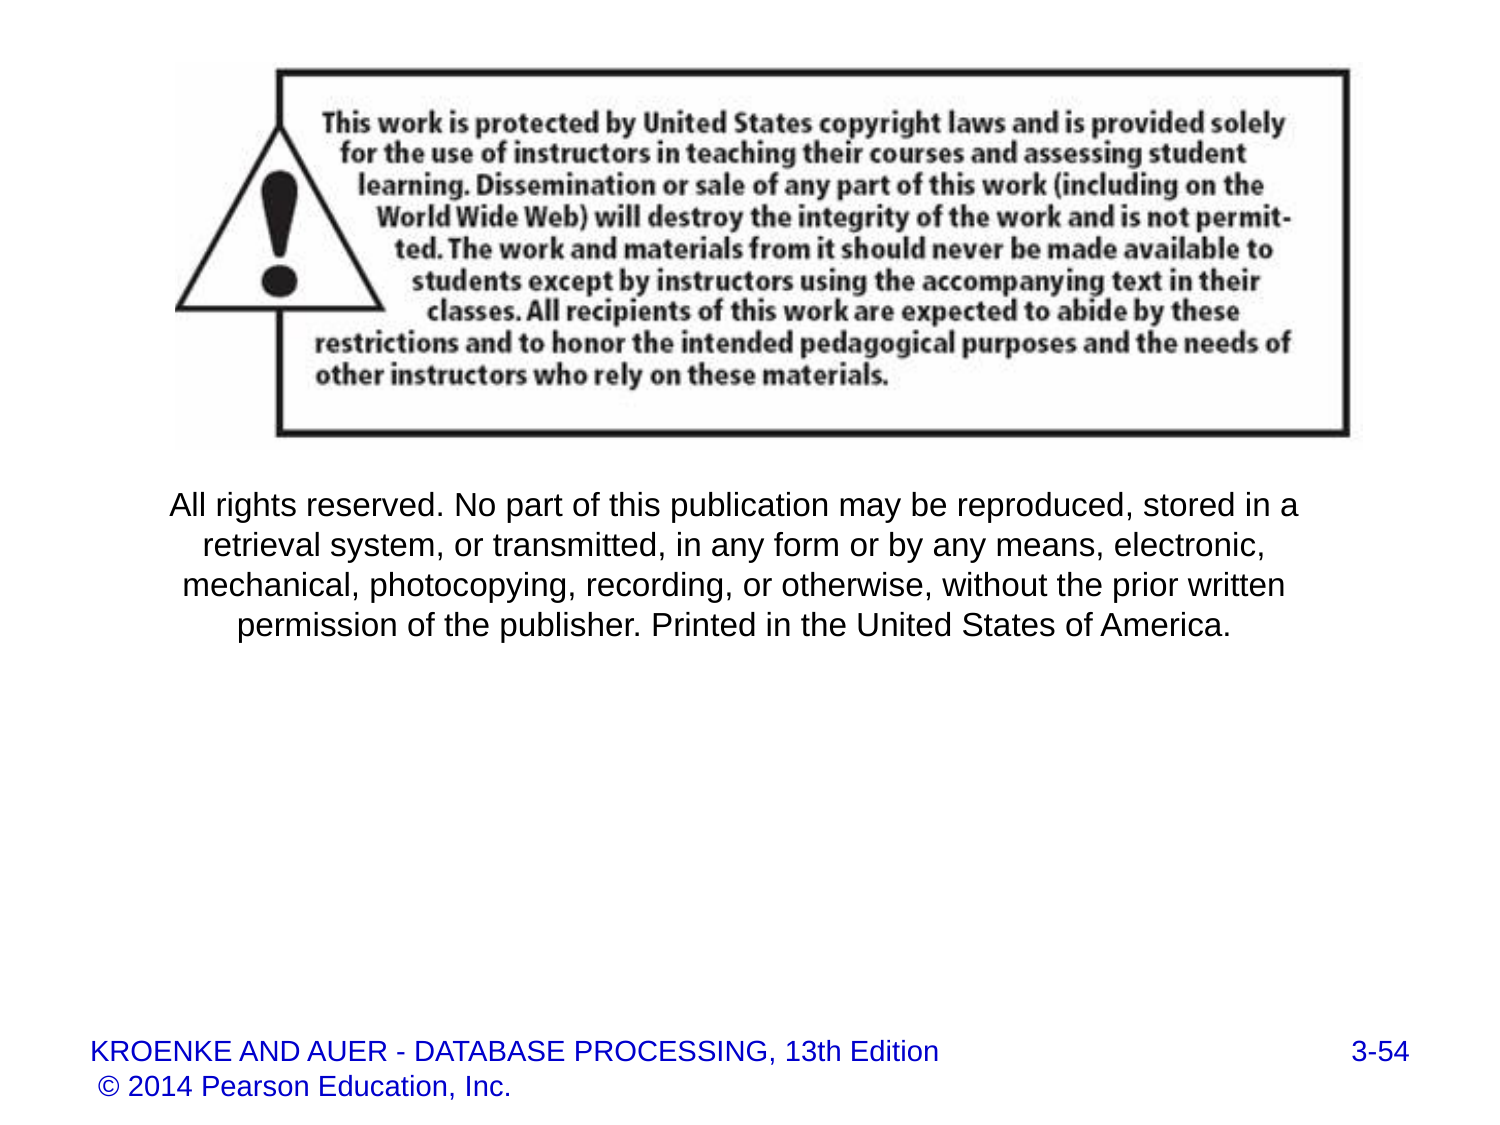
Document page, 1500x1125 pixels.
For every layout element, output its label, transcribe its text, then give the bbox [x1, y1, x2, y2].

slide_number 3-54 [1074, 1024, 1426, 1103]
text_box All rights reserved. No part of this publication may be reproduced, stored in a retrieval system, or transmitted, in any form or by any means, electronic, mechanical, photocopying, recording, or otherwise, without the prior written permission of the publisher. Printed in the United States of America. [112, 475, 1358, 650]
picture [174, 62, 1364, 451]
footer KROENKE AND AUER - DATABASE PROCESSING, 13th Edition © 2014 Pearson Education, Inc. [74, 1024, 963, 1104]
